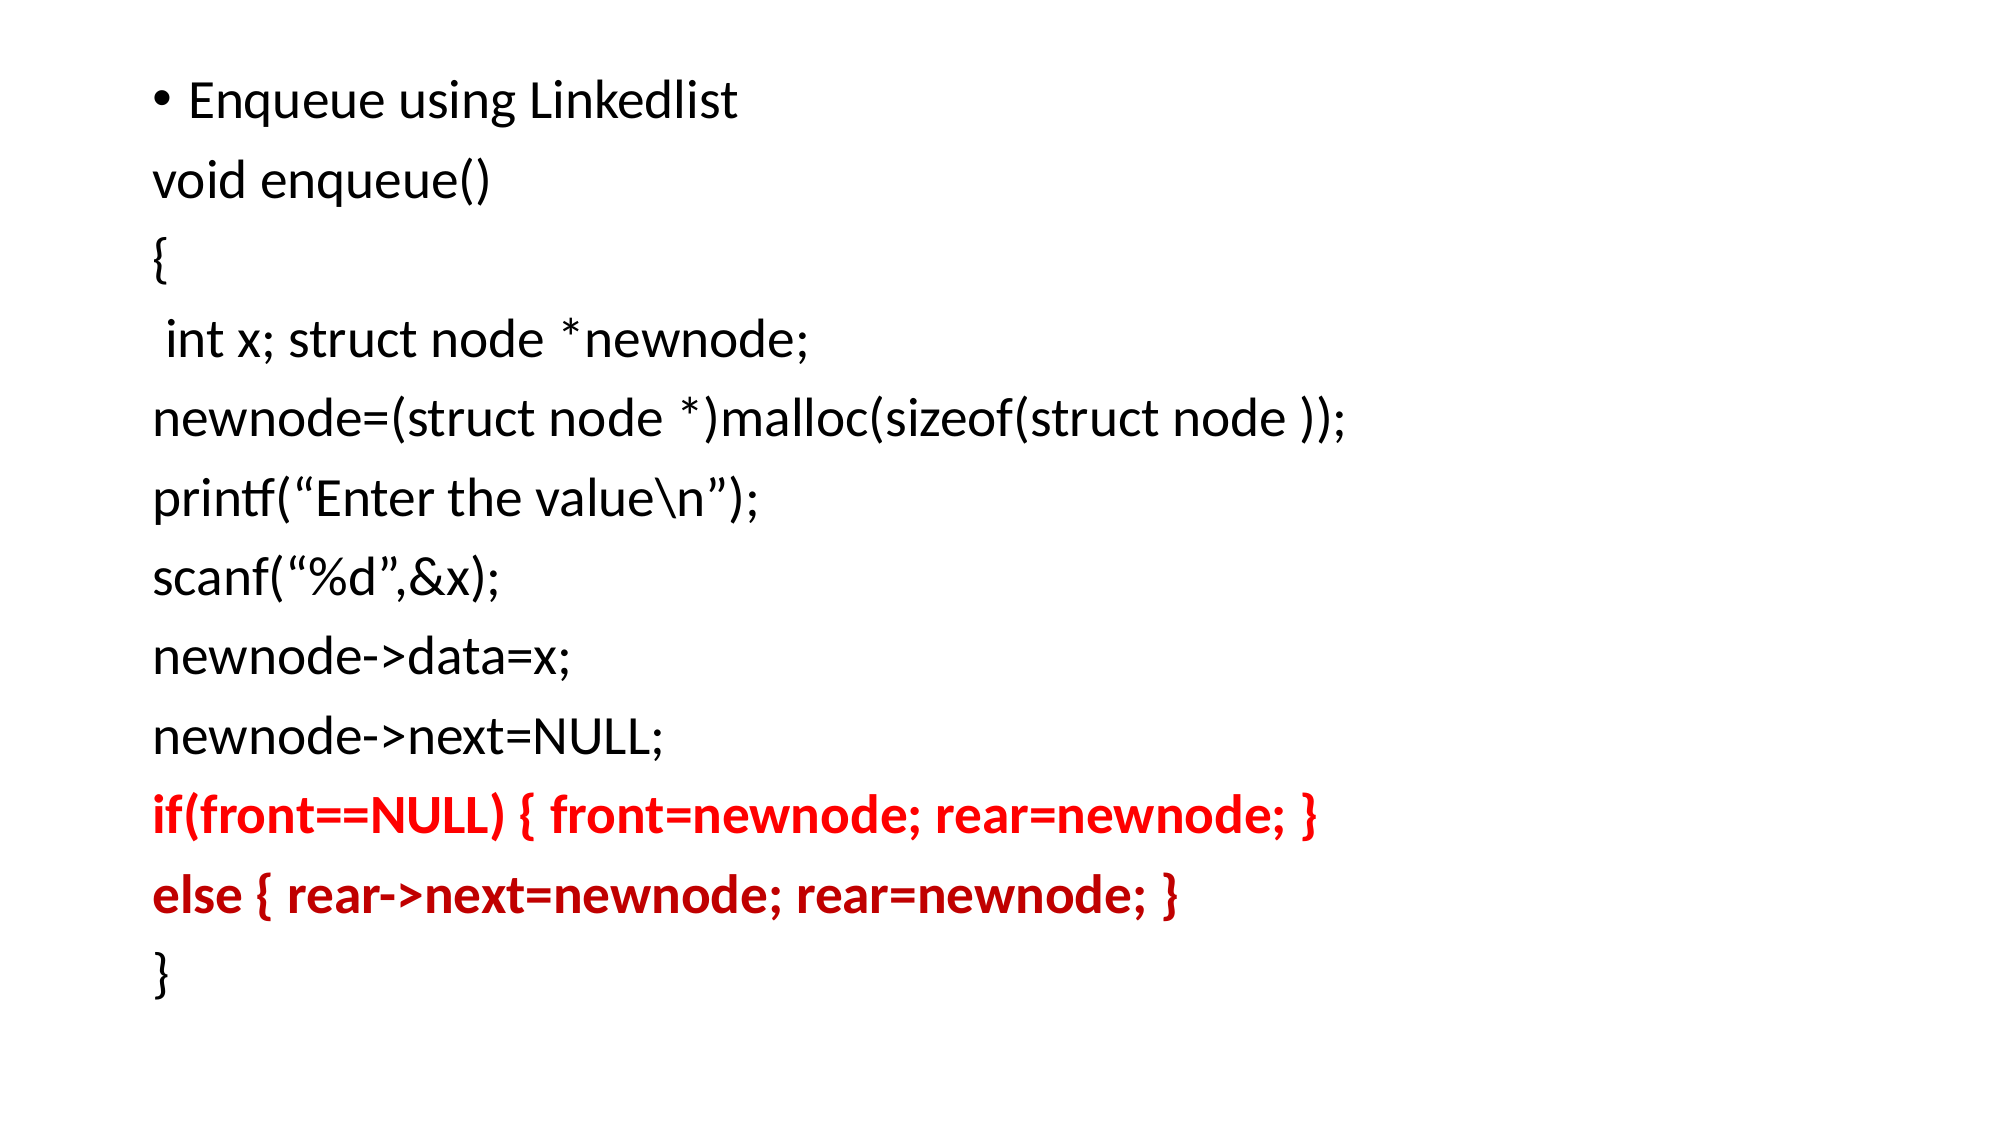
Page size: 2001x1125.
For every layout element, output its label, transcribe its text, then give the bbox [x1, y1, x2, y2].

list Enqueue using Linkedlist void enqueue() { int x; struct node *newnode; newnode=(struct node *)malloc(sizeof(struct node )); printf(“Enter the value\n”); scanf(“%d”,&x); newnode->data=x; newnode->next=NULL; if(front==NULL) { front=newnode; rear=newnode; } else { rear->next=newnode; rear=newnode; } } [137, 63, 1863, 1014]
